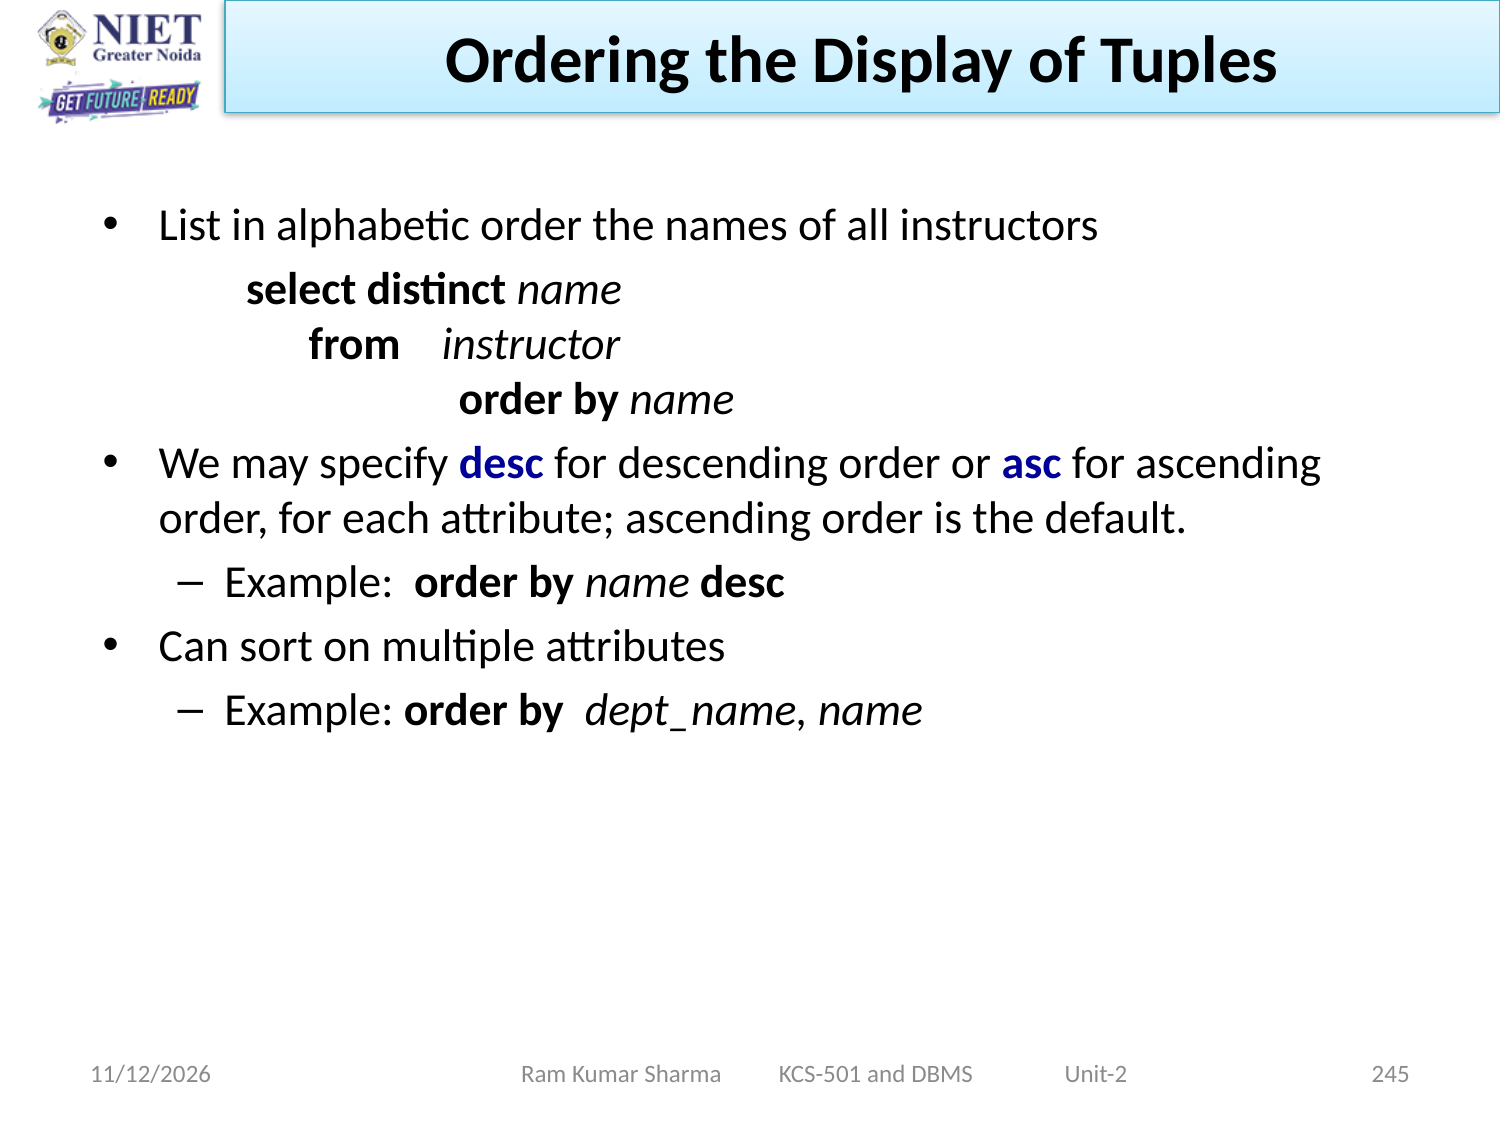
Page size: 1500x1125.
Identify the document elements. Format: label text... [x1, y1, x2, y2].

footer Ram Kumar Sharma KCS-501 and DBMS Unit-2 [412, 1042, 1074, 1103]
slide_number 245 [1074, 1042, 1425, 1103]
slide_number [75, 1042, 412, 1103]
picture [0, 0, 238, 135]
text_box Ordering the Display of Tuples [238, 0, 1500, 113]
list List in alphabetic order the names of all instructors select distinct name from instructor order by name We may specify desc for descending order or asc for ascending order, for each attribute; ascending order is the default. Example: order by name desc Can sort on multiple attributes Example: order by dept_name, name [87, 187, 1438, 930]
